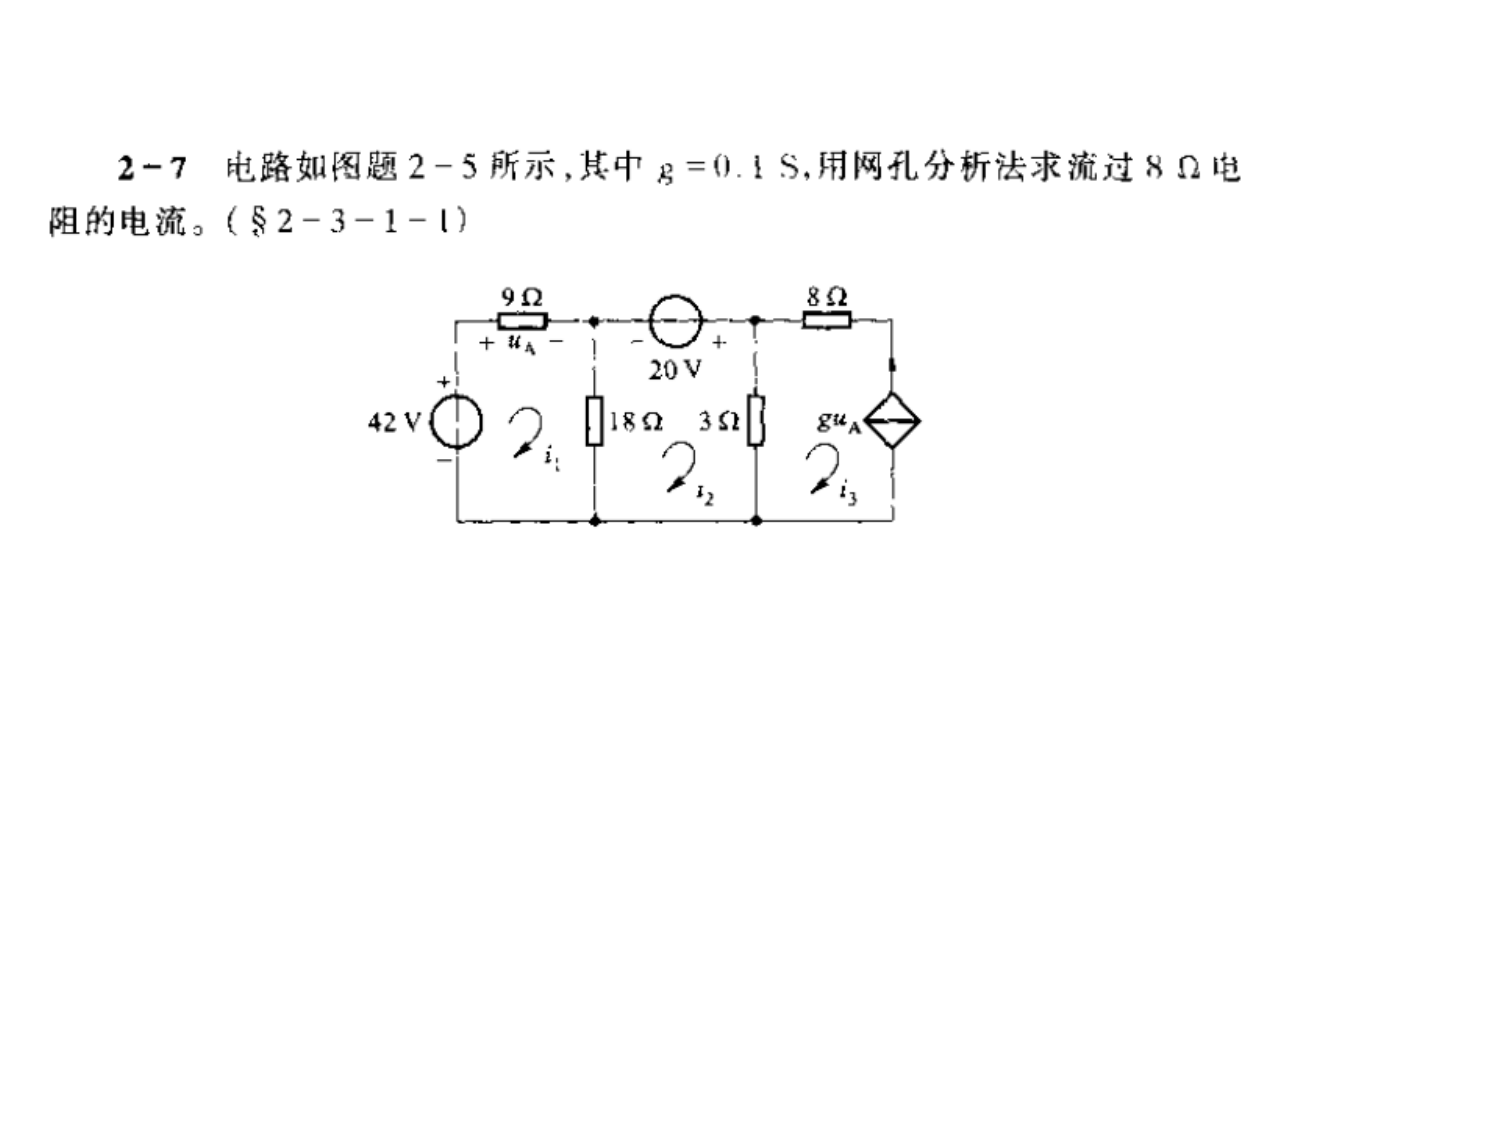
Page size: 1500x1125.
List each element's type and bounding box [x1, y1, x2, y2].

picture [0, 136, 1323, 541]
